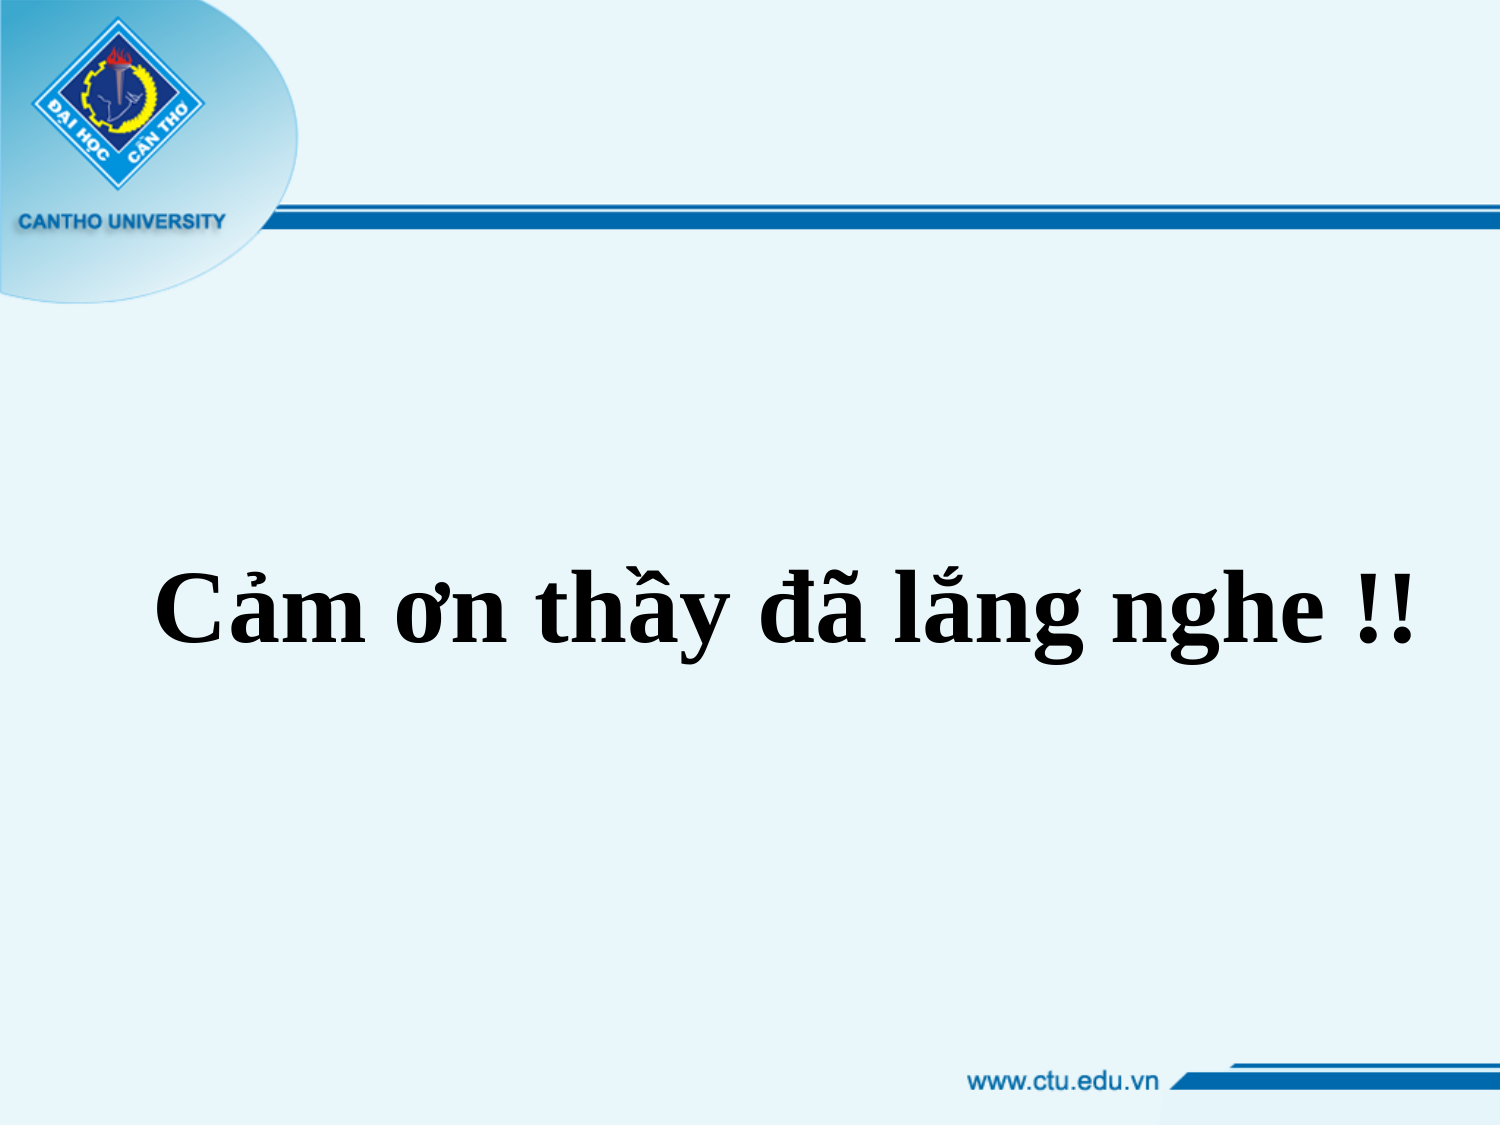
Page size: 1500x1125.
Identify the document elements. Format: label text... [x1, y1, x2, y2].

list Cảm ơn thầy đã lắng nghe !! [125, 237, 1450, 1020]
picture [0, 0, 1500, 1125]
